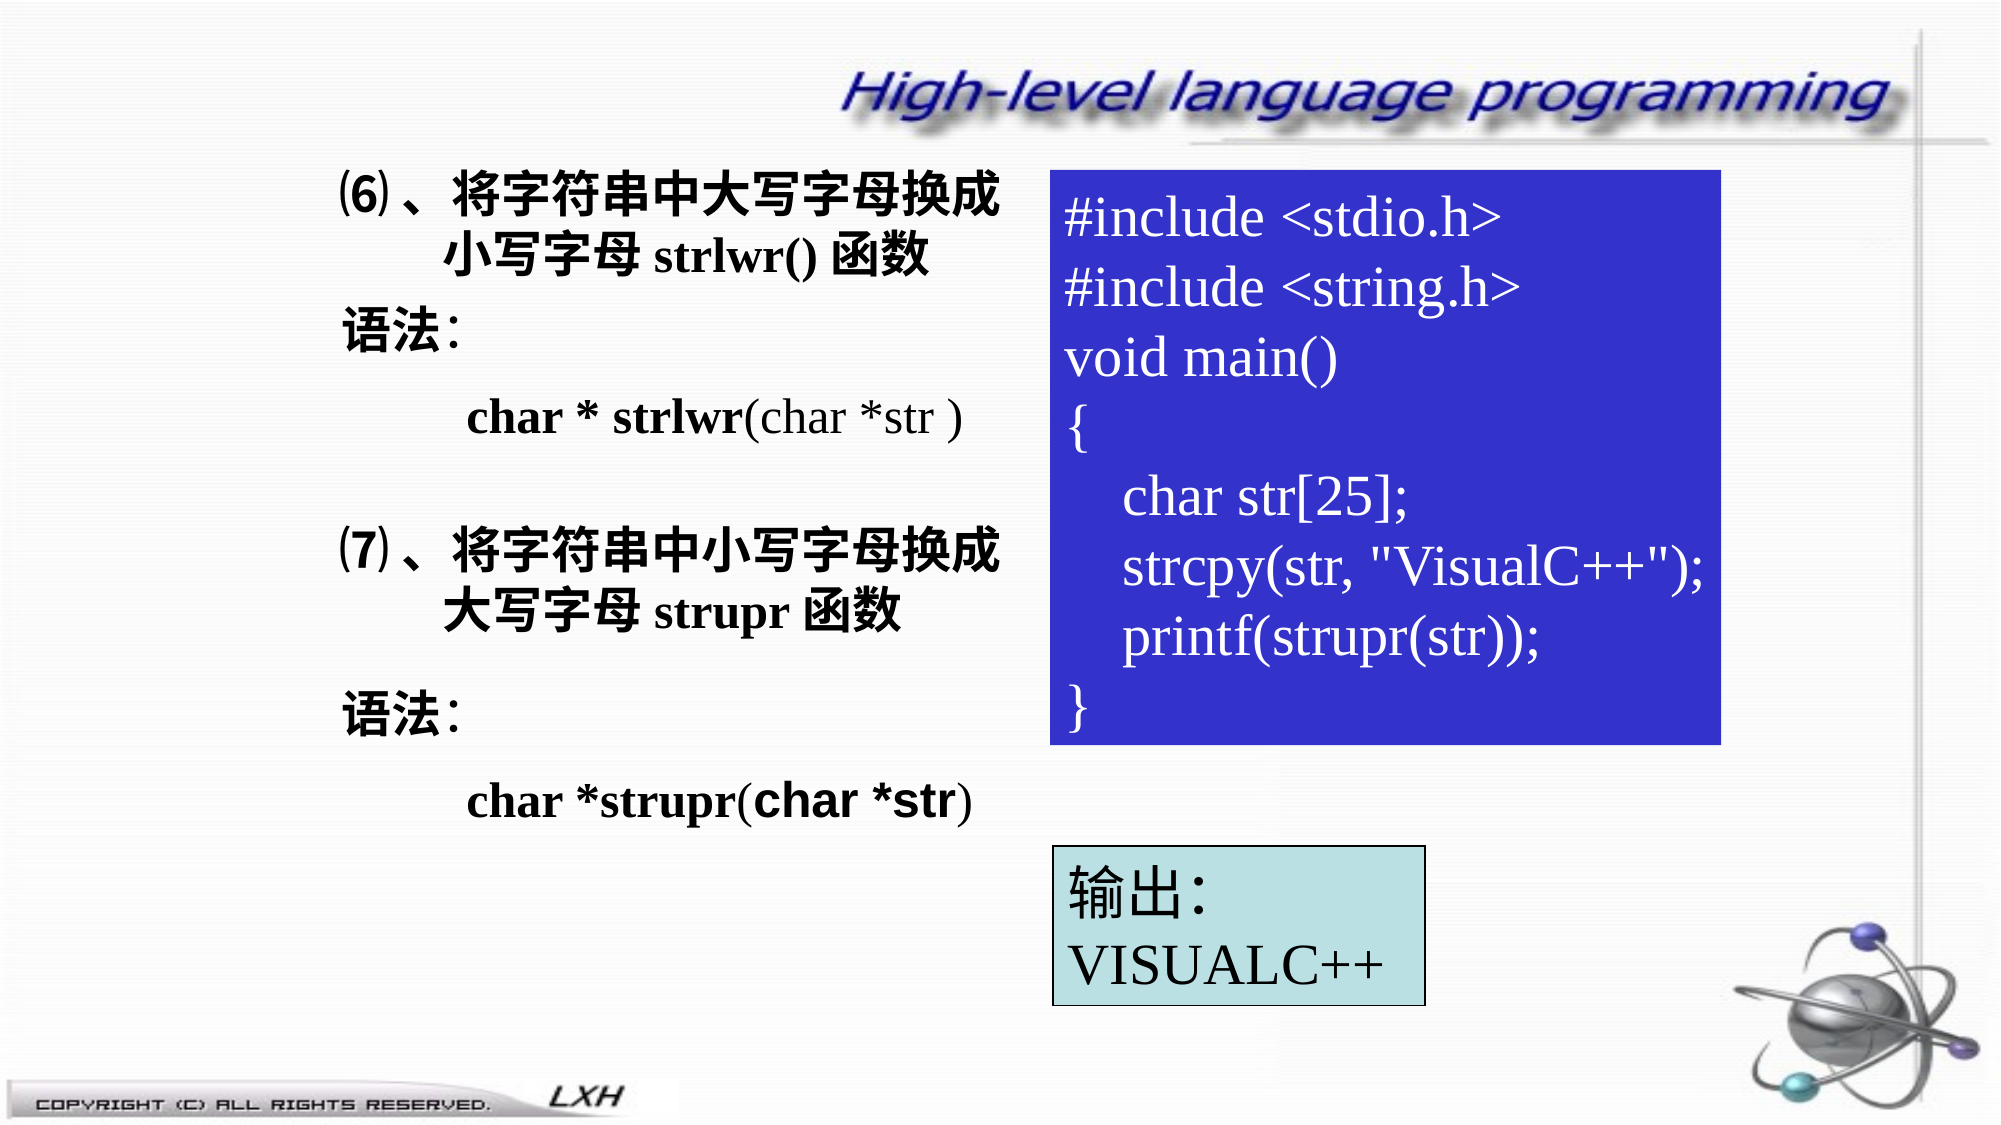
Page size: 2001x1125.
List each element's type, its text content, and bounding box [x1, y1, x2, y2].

text_box #include <stdio.h> #include <string.h> void main() { char str[25]; strcpy(str, "VisualC++"); printf(strupr(str)); } [1050, 169, 1722, 746]
picture [0, 0, 2001, 1125]
text_box 语法： char *strupr(char *str) [326, 674, 1001, 920]
text_box ⑹、将字符串中大写字母换成小写字母strlwr()函数 [324, 154, 1018, 290]
text_box 语法： char * strlwr(char *str ) [326, 290, 995, 451]
text_box ⑺、将字符串中小写字母换成大写字母strupr函数 [324, 510, 1042, 646]
text_box 输出： VISUALC++ [1053, 846, 1426, 1006]
